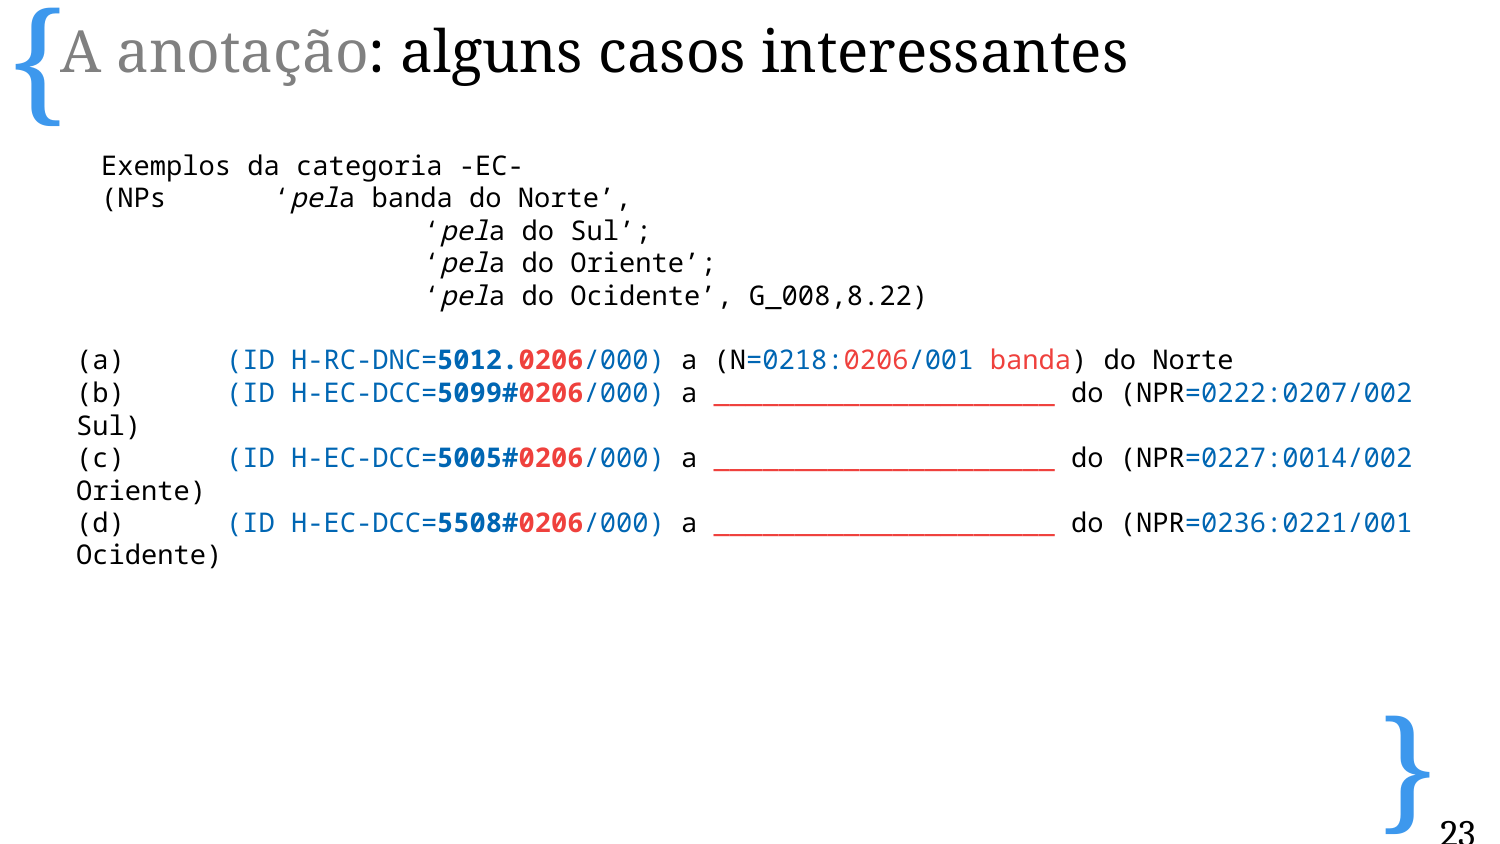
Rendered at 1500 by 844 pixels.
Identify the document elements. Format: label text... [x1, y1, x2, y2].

text_box Exemplos da categoria -EC- (NPs ‘pela banda do Norte’, ‘pela do Sul’; ‘pela do Oriente’; ‘pela do Ocidente’, G_008,8.22) (a) (ID H-RC-DNC=5012.0206/000) a (N=0218:0206/001 banda) do Norte (b) (ID H-EC-DCC=5099#0206/000) a _____________________ do (NPR=0222:0207/002 Sul) (c) (ID H-EC-DCC=5005#0206/000) a _____________________ do (NPR=0227:0014/002 Oriente) (d) (ID H-EC-DCC=5508#0206/000) a _____________________ do (NPR=0236:0221/001 Ocidente) [66, 143, 1487, 748]
text_box A anotação: alguns casos interessantes [60, 2, 1500, 103]
text_box 230 [1440, 808, 1495, 832]
